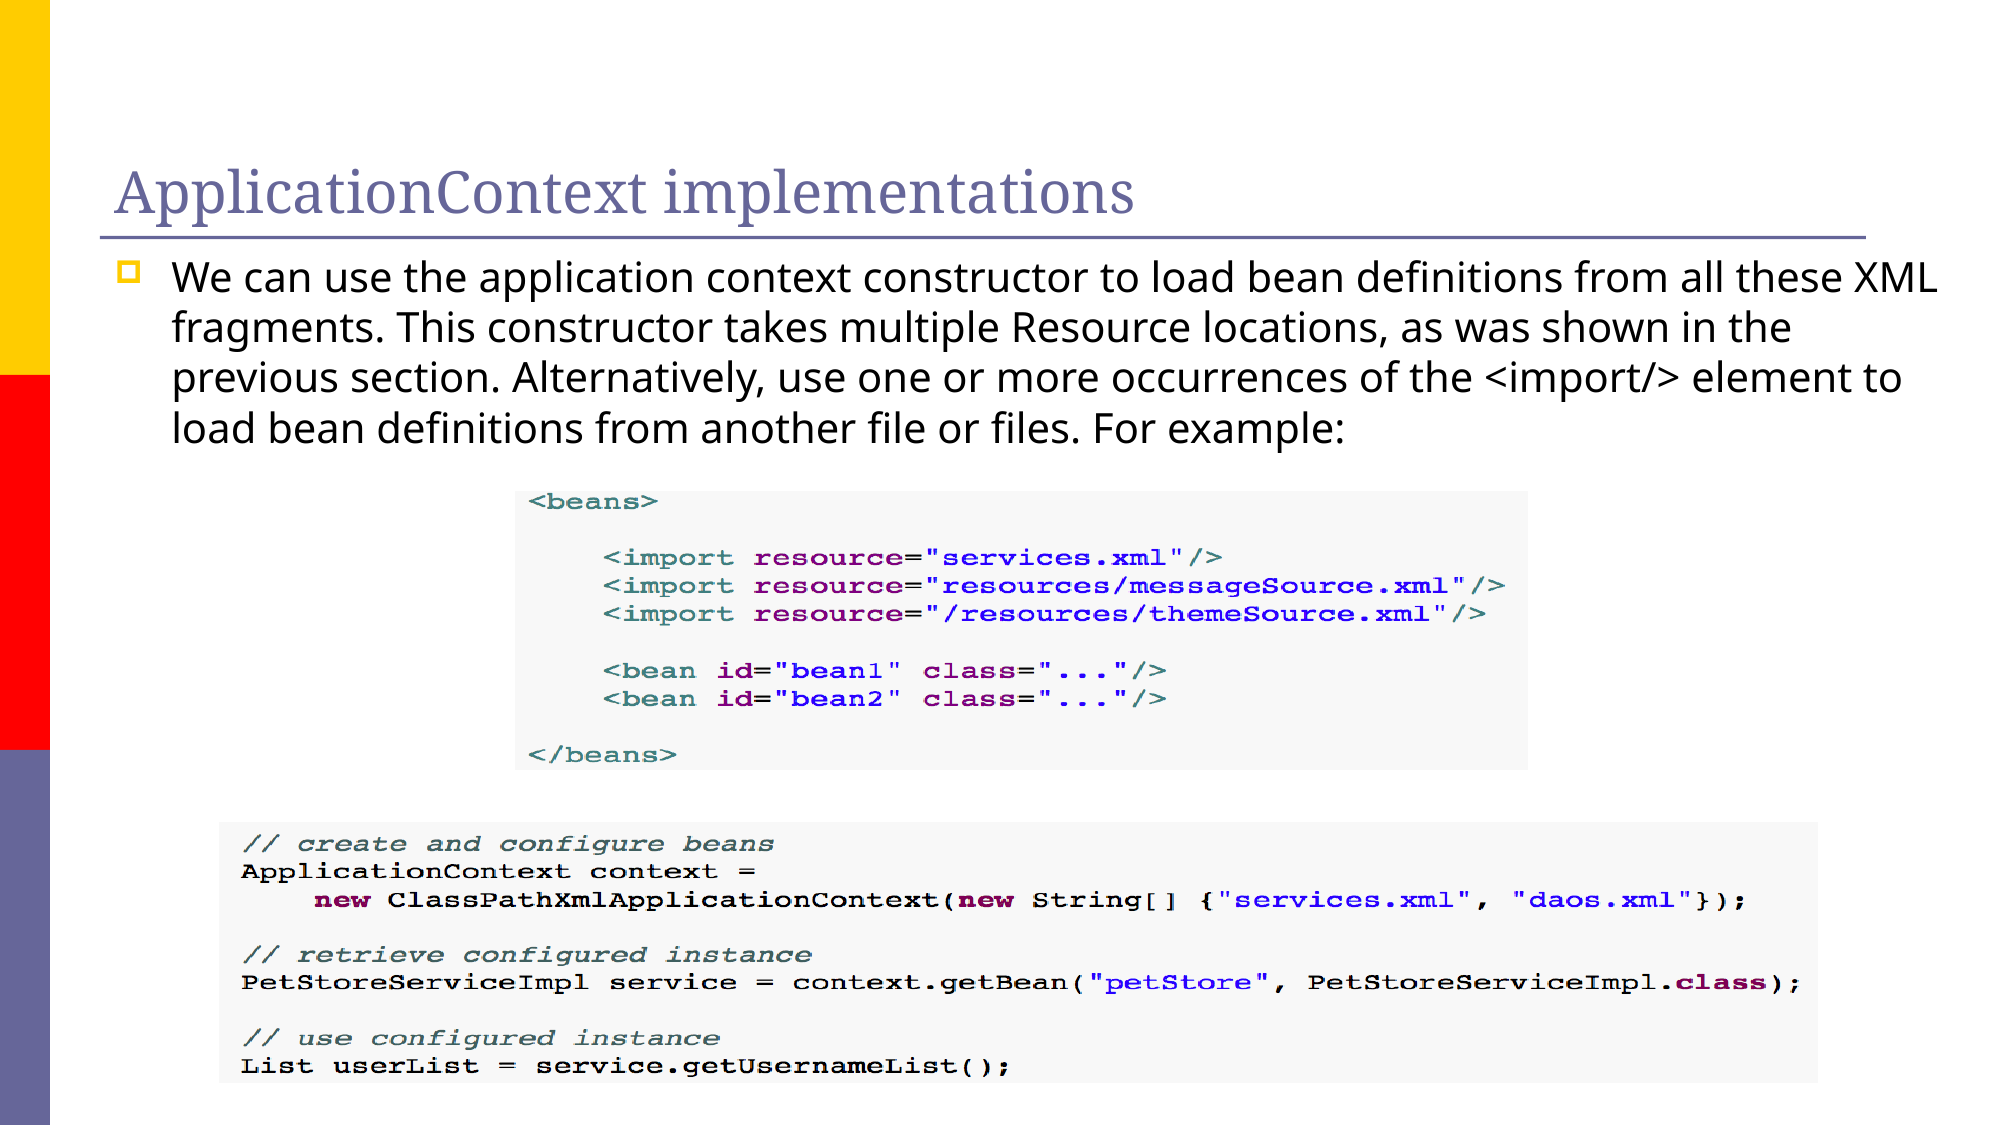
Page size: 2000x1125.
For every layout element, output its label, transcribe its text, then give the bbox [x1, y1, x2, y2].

list We can use the application context constructor to load bean definitions from all these XML fragments. This constructor takes multiple Resource locations, as was shown in the previous section. Alternatively, use one or more occurrences of the <import/> element to load bean definitions from another file or files. For example: [99, 243, 1957, 1006]
title ApplicationContext implementations [99, 45, 1867, 233]
picture [514, 491, 1528, 771]
picture [219, 822, 1818, 1083]
